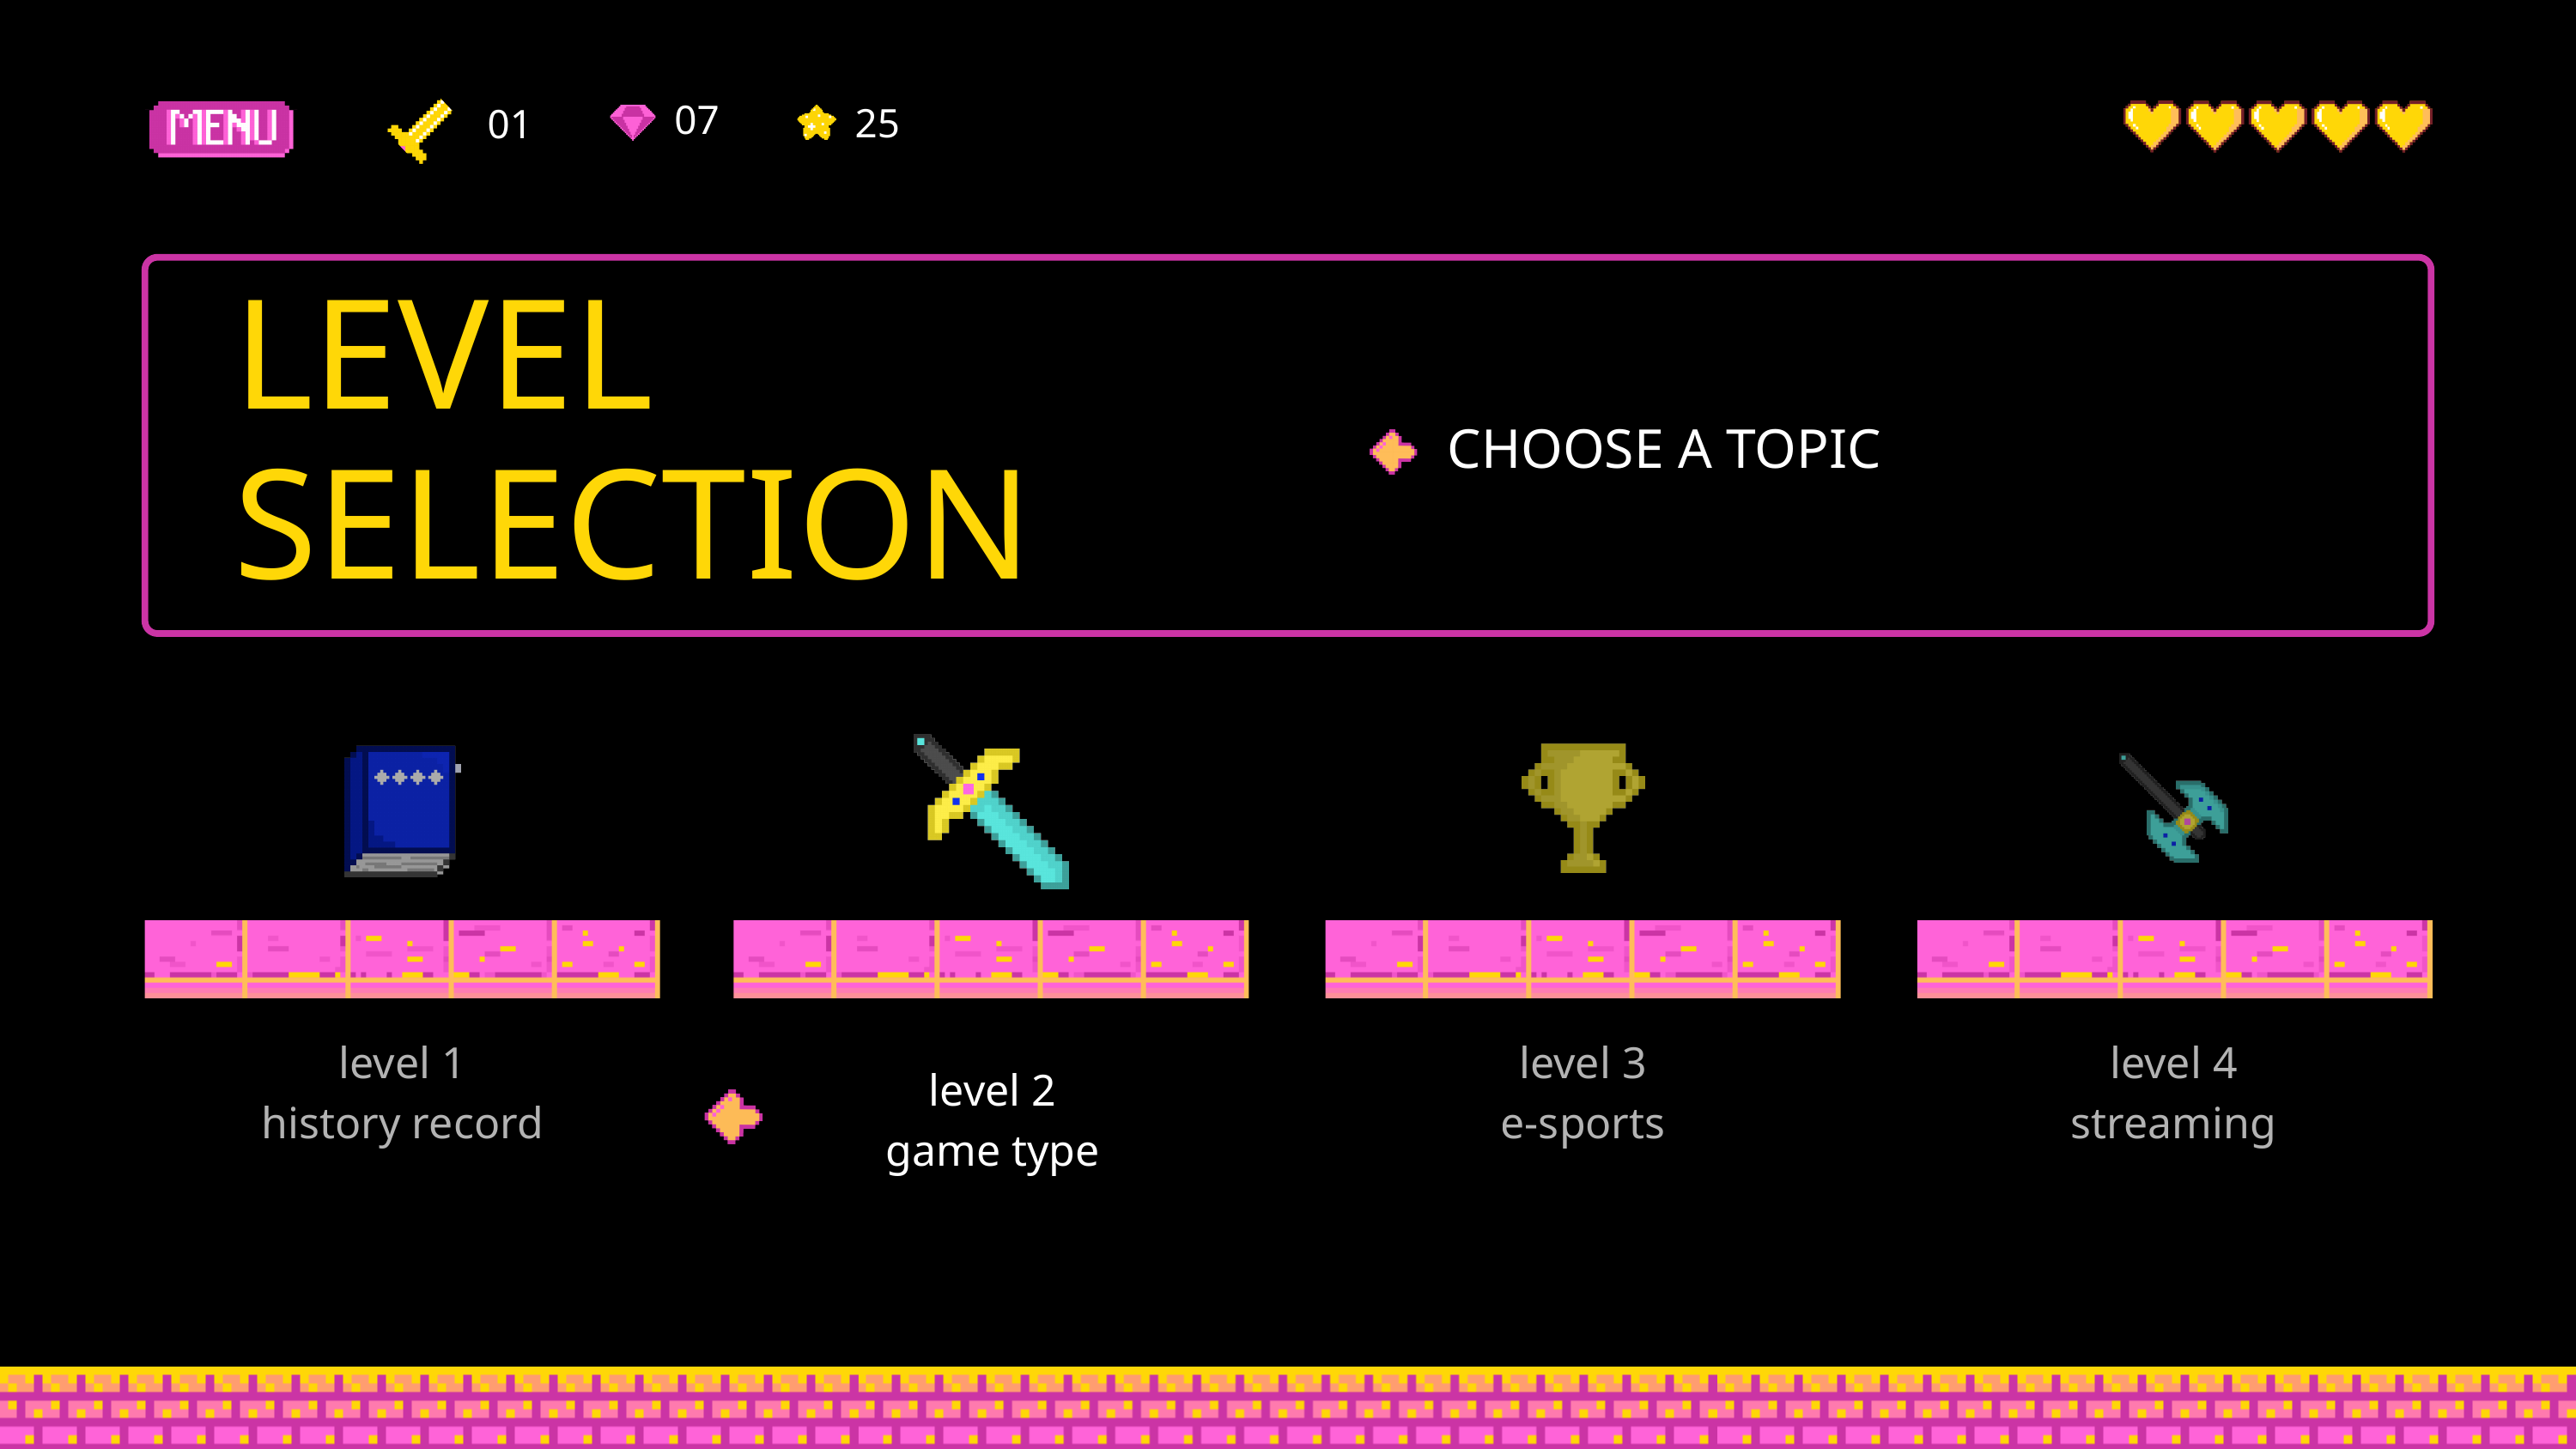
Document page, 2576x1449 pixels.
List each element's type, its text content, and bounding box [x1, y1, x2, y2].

picture [914, 713, 1069, 890]
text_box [0, 1366, 2576, 1449]
text_box [2123, 100, 2433, 153]
text_box [144, 920, 660, 998]
text_box level 2 game type [735, 1054, 1251, 1174]
text_box [1325, 920, 1841, 998]
picture [2118, 741, 2228, 863]
text_box [144, 96, 298, 162]
text_box [1917, 920, 2433, 998]
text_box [380, 82, 552, 172]
picture [343, 728, 461, 878]
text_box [797, 102, 920, 149]
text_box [144, 257, 2432, 634]
text_box level 4 streaming [1916, 1027, 2432, 1148]
text_box [704, 1089, 735, 1144]
text_box level 3 e-sports [1325, 1027, 1841, 1148]
text_box [733, 920, 1249, 998]
text_box level 1 history record [144, 1027, 660, 1148]
picture [1522, 731, 1645, 873]
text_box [610, 99, 739, 146]
